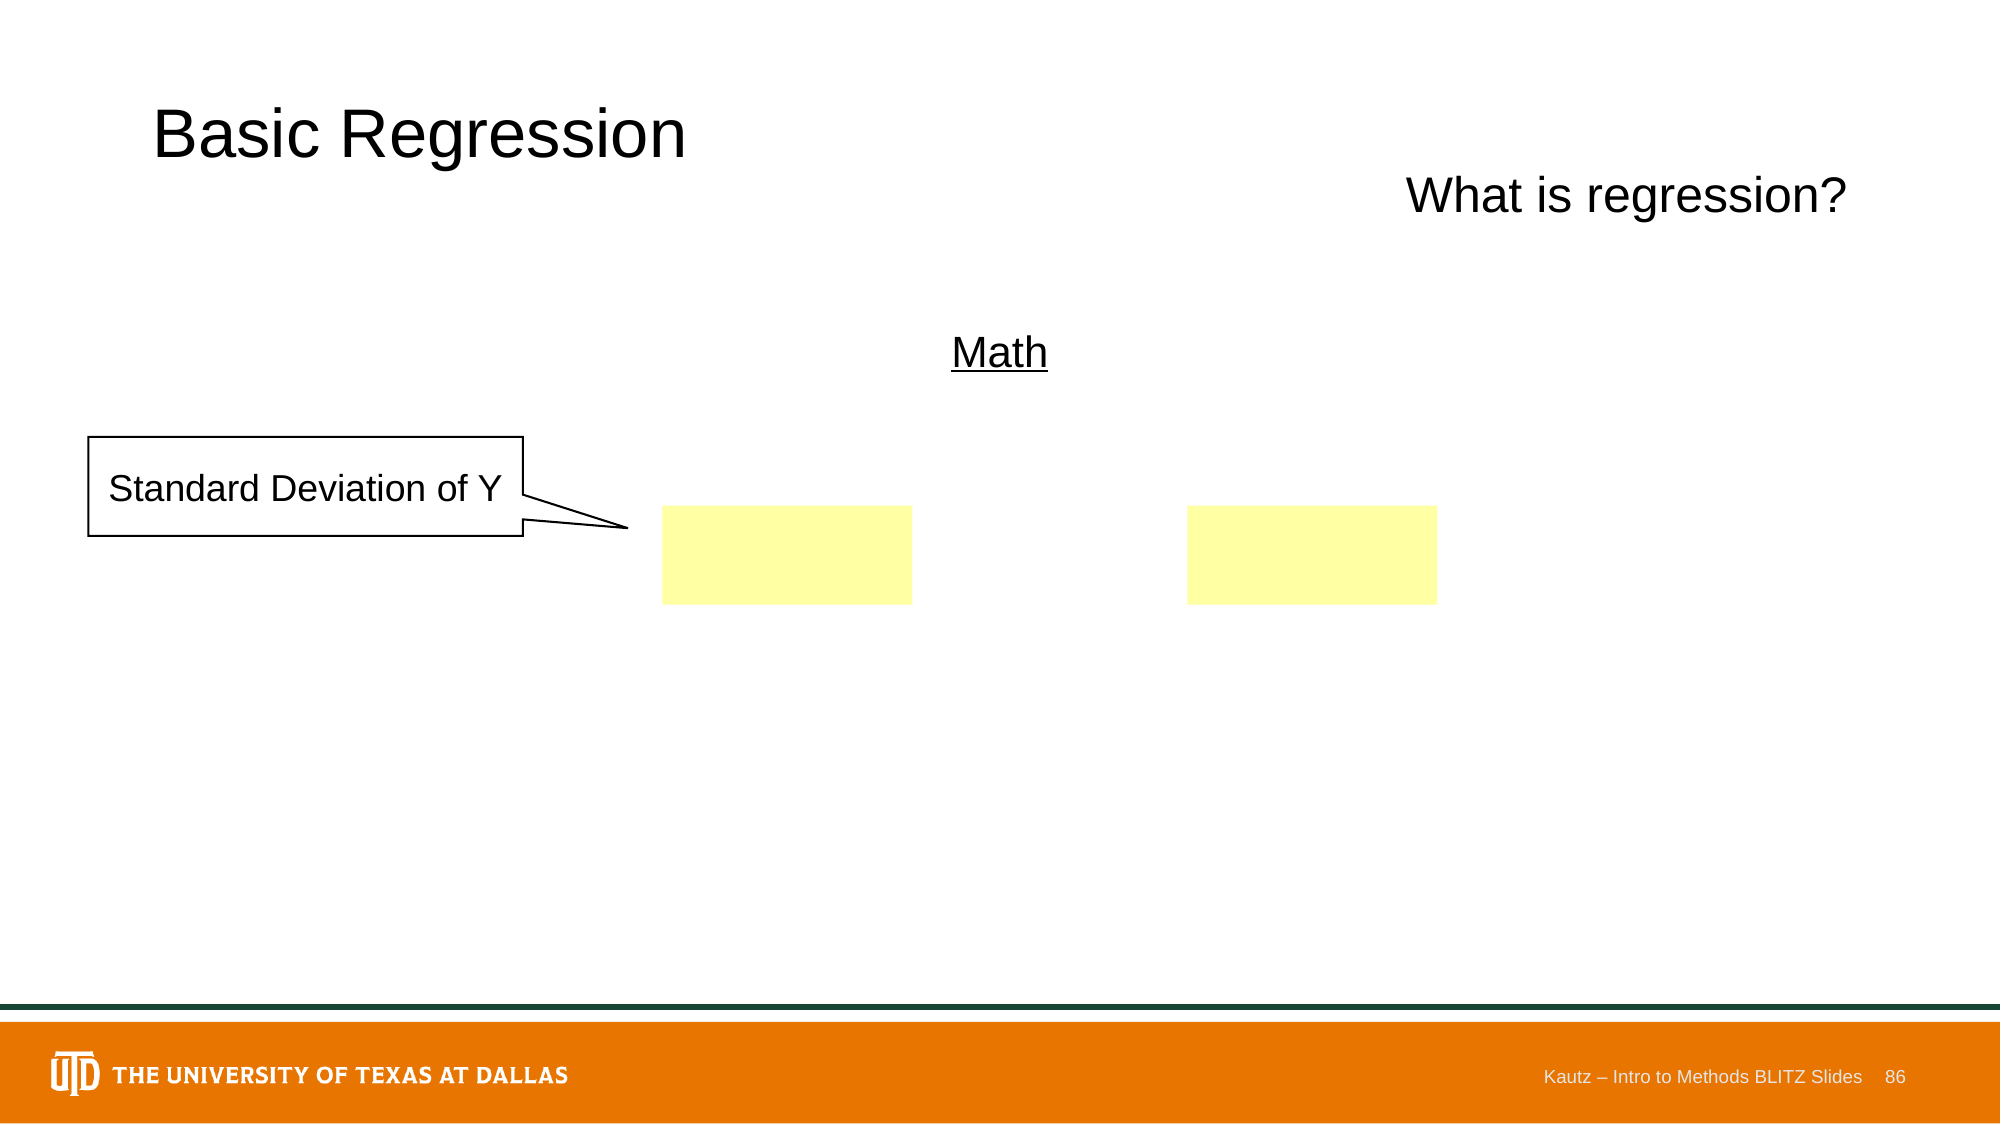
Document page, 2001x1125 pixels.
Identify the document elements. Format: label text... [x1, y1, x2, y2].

slide_number 86 [1863, 1060, 1922, 1092]
text_box [661, 505, 913, 606]
text_box What is regression? [137, 40, 1863, 231]
text_box [1186, 505, 1438, 606]
footer Kautz – Intro to Methods BLITZ Slides [662, 1059, 1863, 1092]
text_box Standard Deviation of Y [87, 435, 629, 537]
picture [24, 1021, 588, 1121]
